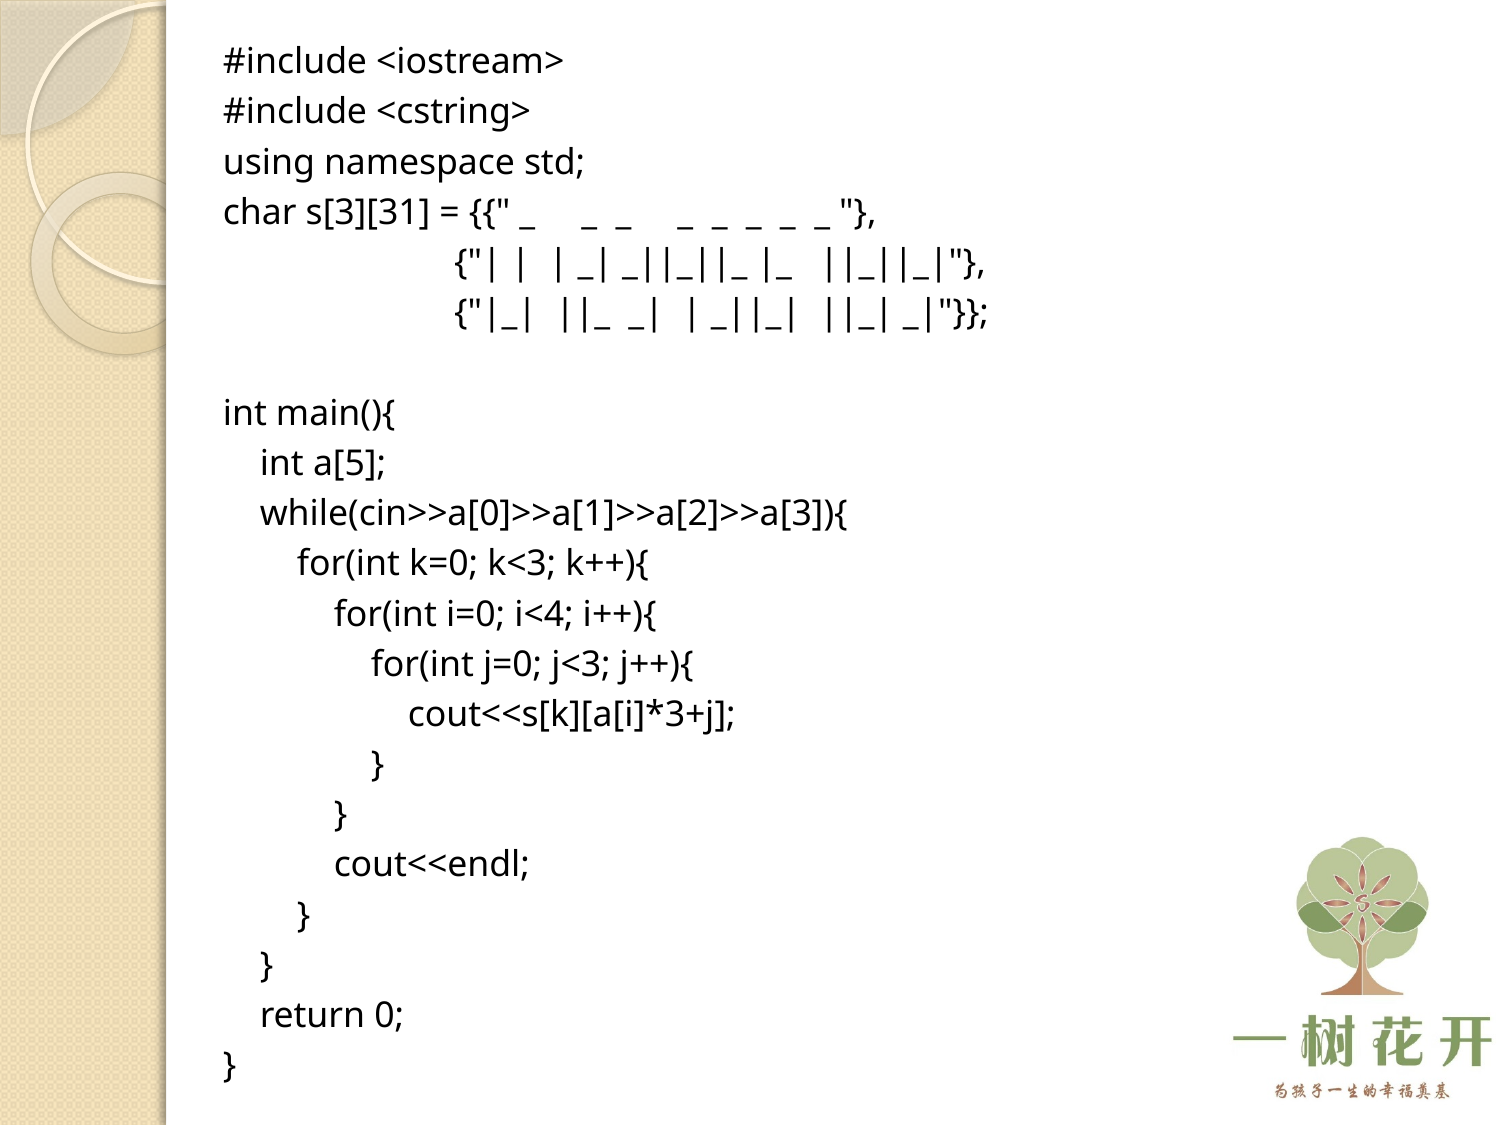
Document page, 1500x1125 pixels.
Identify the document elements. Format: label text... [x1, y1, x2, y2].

list #include <iostream> #include <cstring> using namespace std; char s[3][31] = {{" _ _ _ _ _ _ _ _ "}, {"| | | _| _||_||_ |_ ||_||_|"}, {"|_| ||_ _| | _||_| ||_| _|"}}; int main(){ int a[5]; while(cin>>a[0]>>a[1]>>a[2]>>a[3]){ for(int k=0; k<3; k++){ for(int i=0; i<4; i++){ for(int j=0; j<3; j++){ cout<<s[k][a[i]*3+j]; } } cout<<endl; } } return 0; } [194, 30, 1306, 1106]
picture [1223, 826, 1500, 1125]
